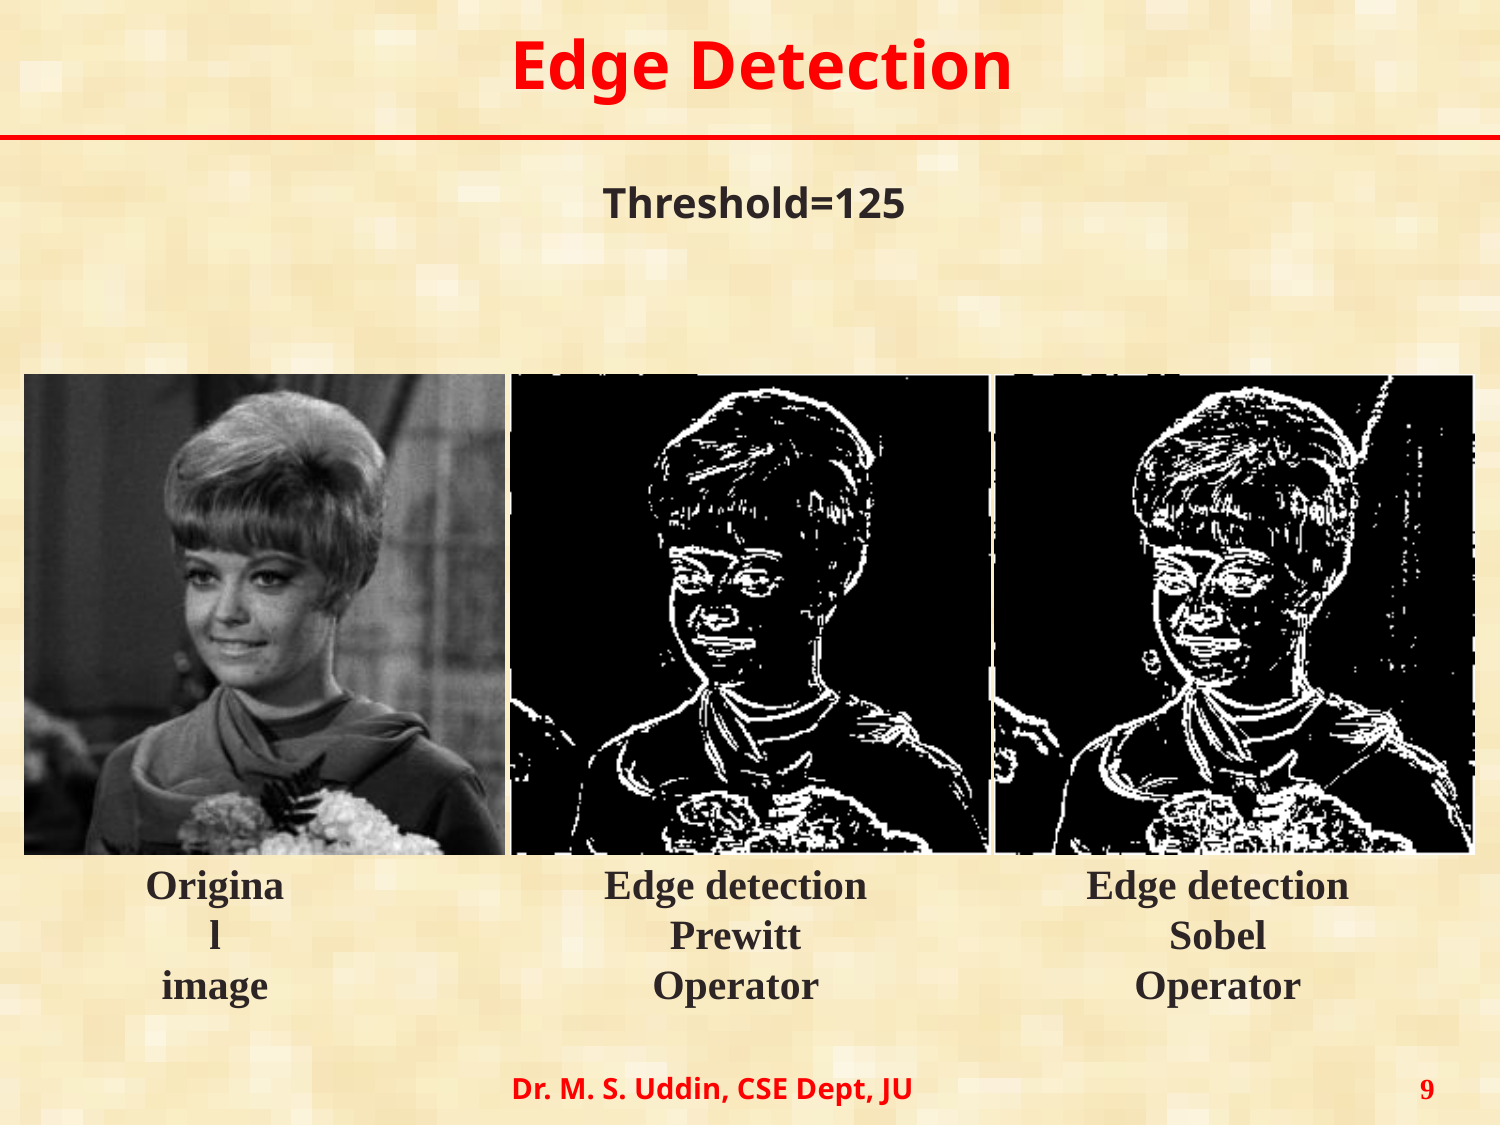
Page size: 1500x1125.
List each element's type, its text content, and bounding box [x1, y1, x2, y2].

text_box Edge Detection [62, 24, 1463, 100]
slide_number ‹#› [1200, 1062, 1450, 1125]
text_box Threshold=125 [587, 169, 939, 235]
text_box Edge detection Prewitt Operator [566, 864, 906, 1065]
text_box Original image [124, 864, 306, 1015]
picture [0, 0, 1500, 135]
text_box Edge detection Sobel Operator [1065, 864, 1371, 1065]
picture [0, 140, 1500, 1125]
footer Dr. M. S. Uddin, CSE Dept, JU [462, 1062, 963, 1125]
